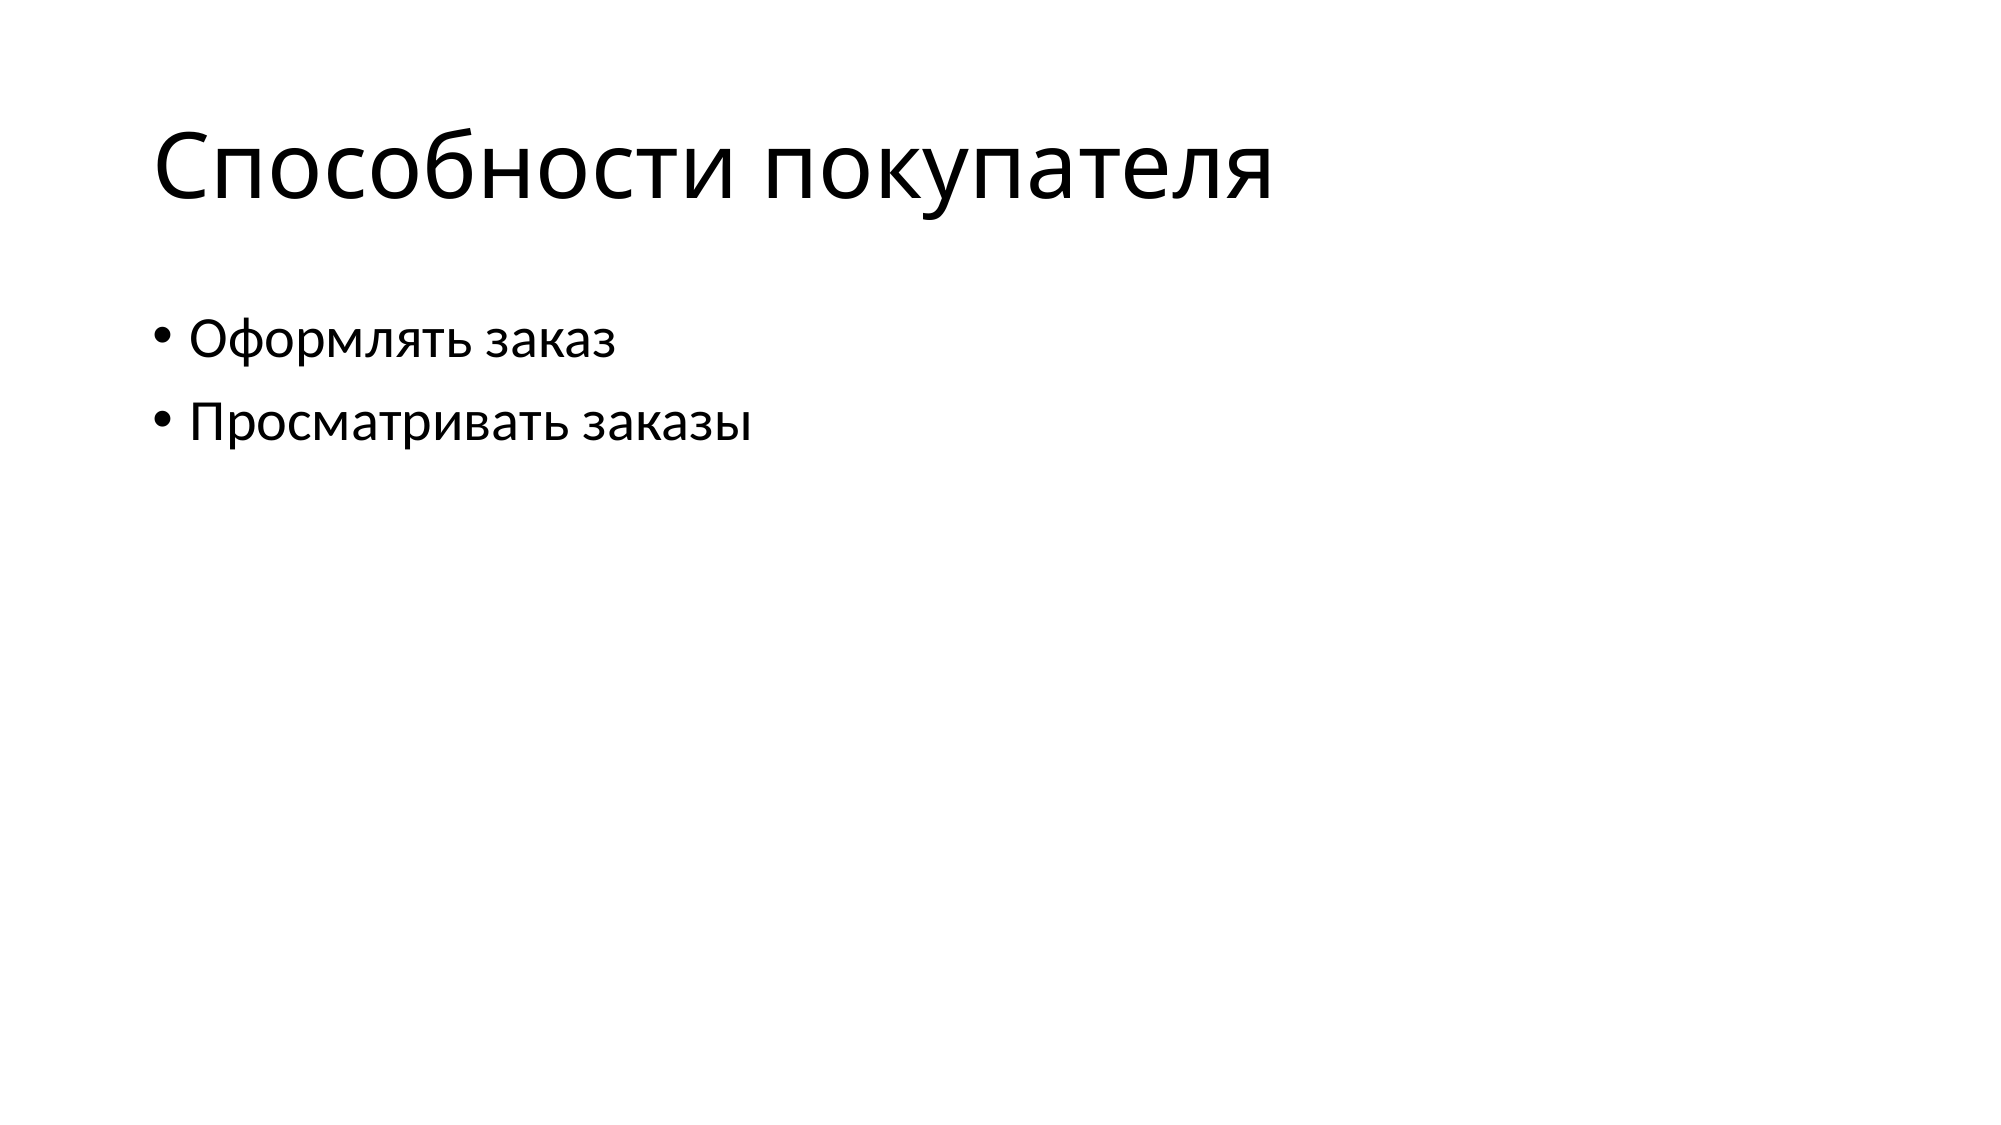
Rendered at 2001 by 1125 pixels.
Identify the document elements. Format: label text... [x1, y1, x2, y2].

title Способности покупателя [137, 59, 1863, 278]
list Оформлять заказ Просматривать заказы [137, 299, 1863, 1014]
